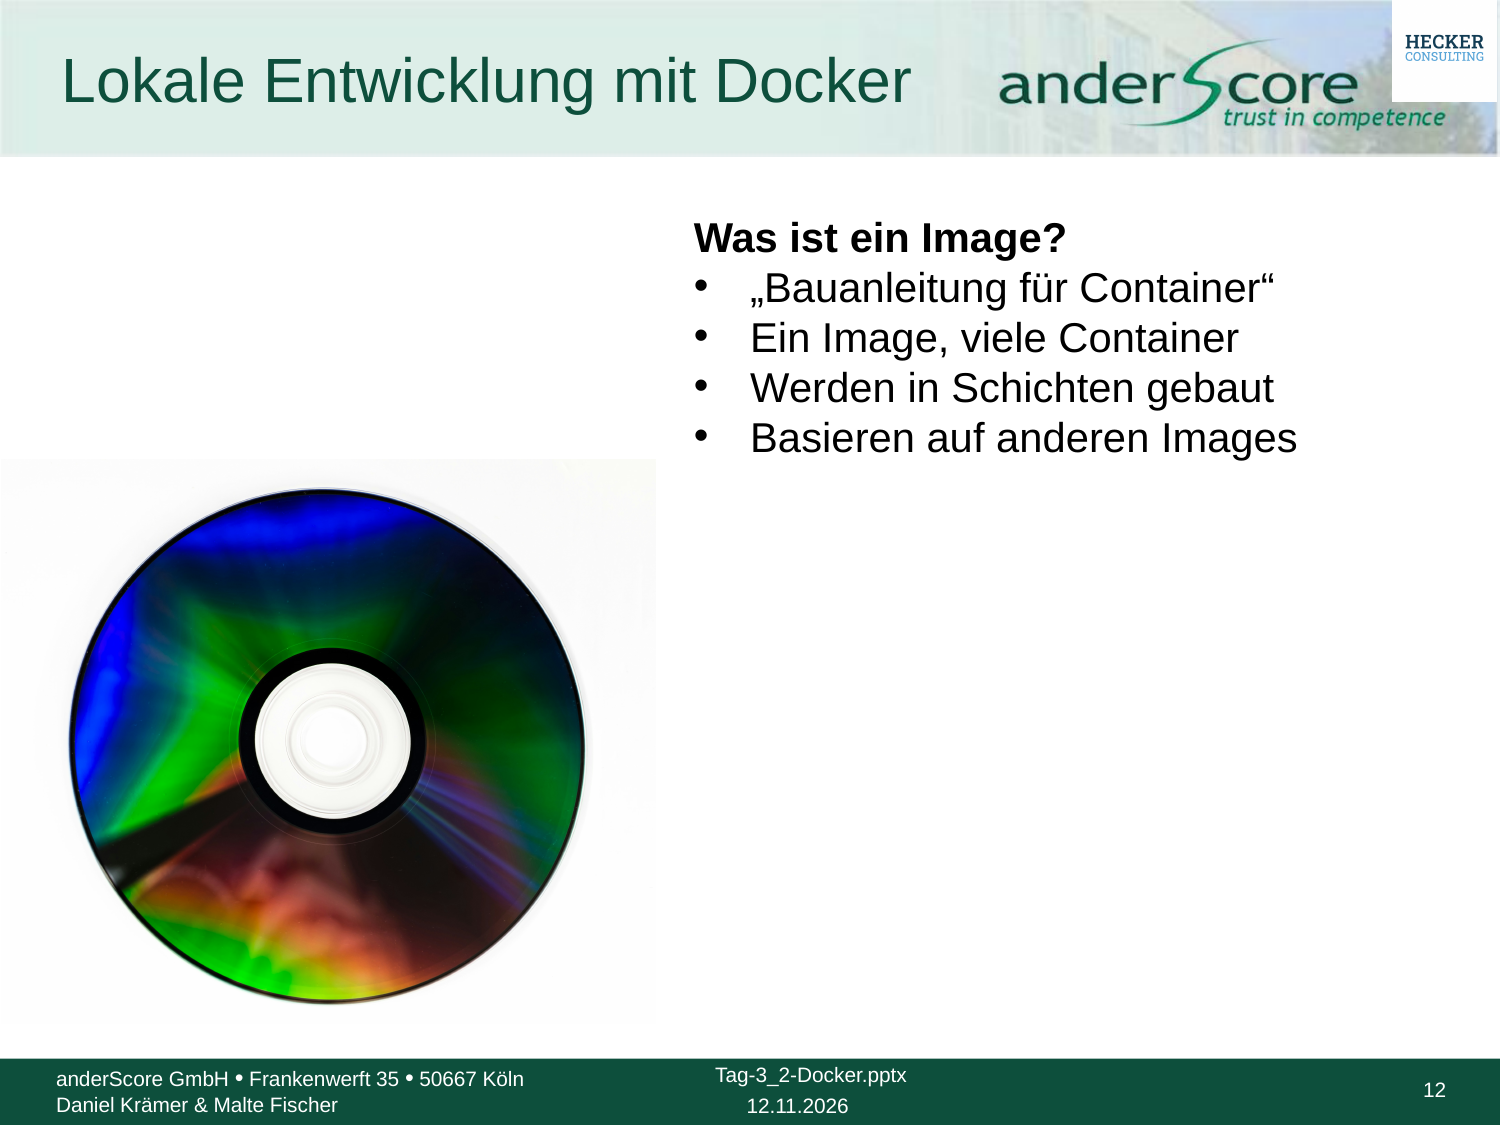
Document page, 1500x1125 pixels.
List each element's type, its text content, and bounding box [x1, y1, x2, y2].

title Lokale Entwicklung mit Docker [46, 24, 959, 141]
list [1, 459, 656, 1024]
picture [0, 0, 1500, 157]
text_box Was ist ein Image? „Bauanleitung für Container“ Ein Image, viele Container Werden in Schichten gebaut Basieren auf anderen Images [679, 202, 1477, 468]
